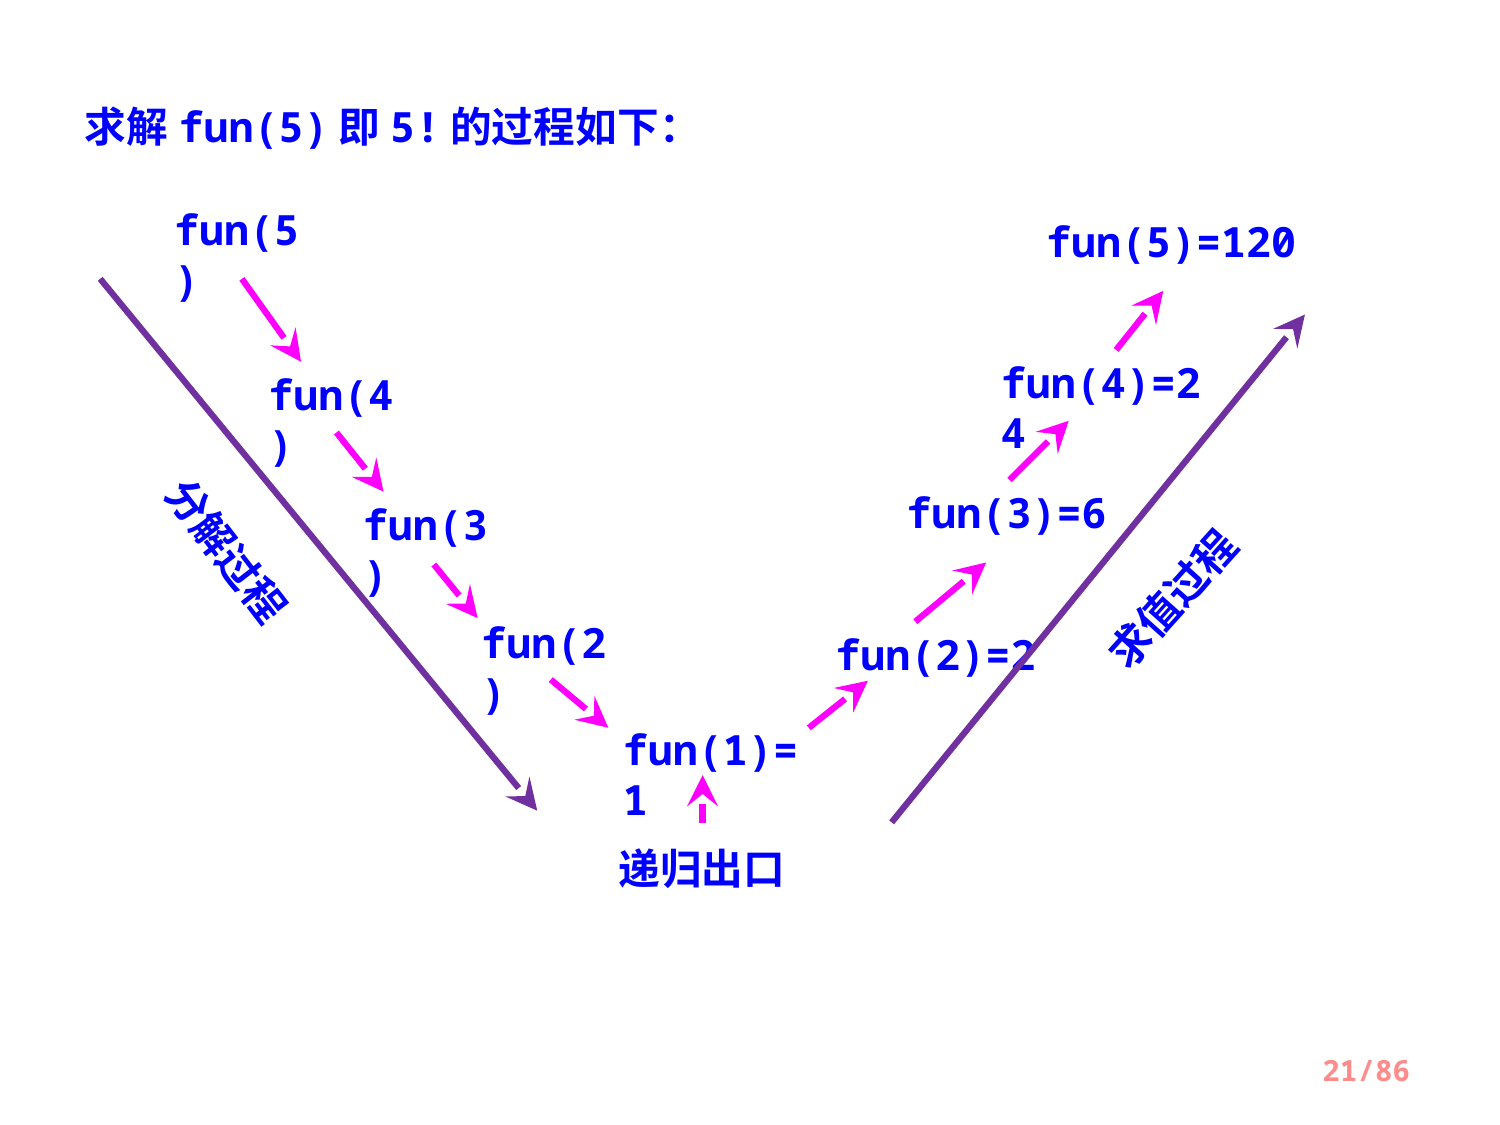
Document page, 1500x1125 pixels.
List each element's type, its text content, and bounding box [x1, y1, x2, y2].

slide_number 21/86 [1074, 1042, 1425, 1103]
text_box 求解fun(5)即5!的过程如下： [70, 93, 779, 159]
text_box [550, 679, 833, 782]
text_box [1031, 207, 1318, 351]
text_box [808, 621, 886, 729]
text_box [99, 278, 538, 811]
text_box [542, 564, 633, 676]
text_box fun(5) [159, 196, 325, 277]
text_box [891, 314, 1306, 823]
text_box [559, 775, 844, 901]
